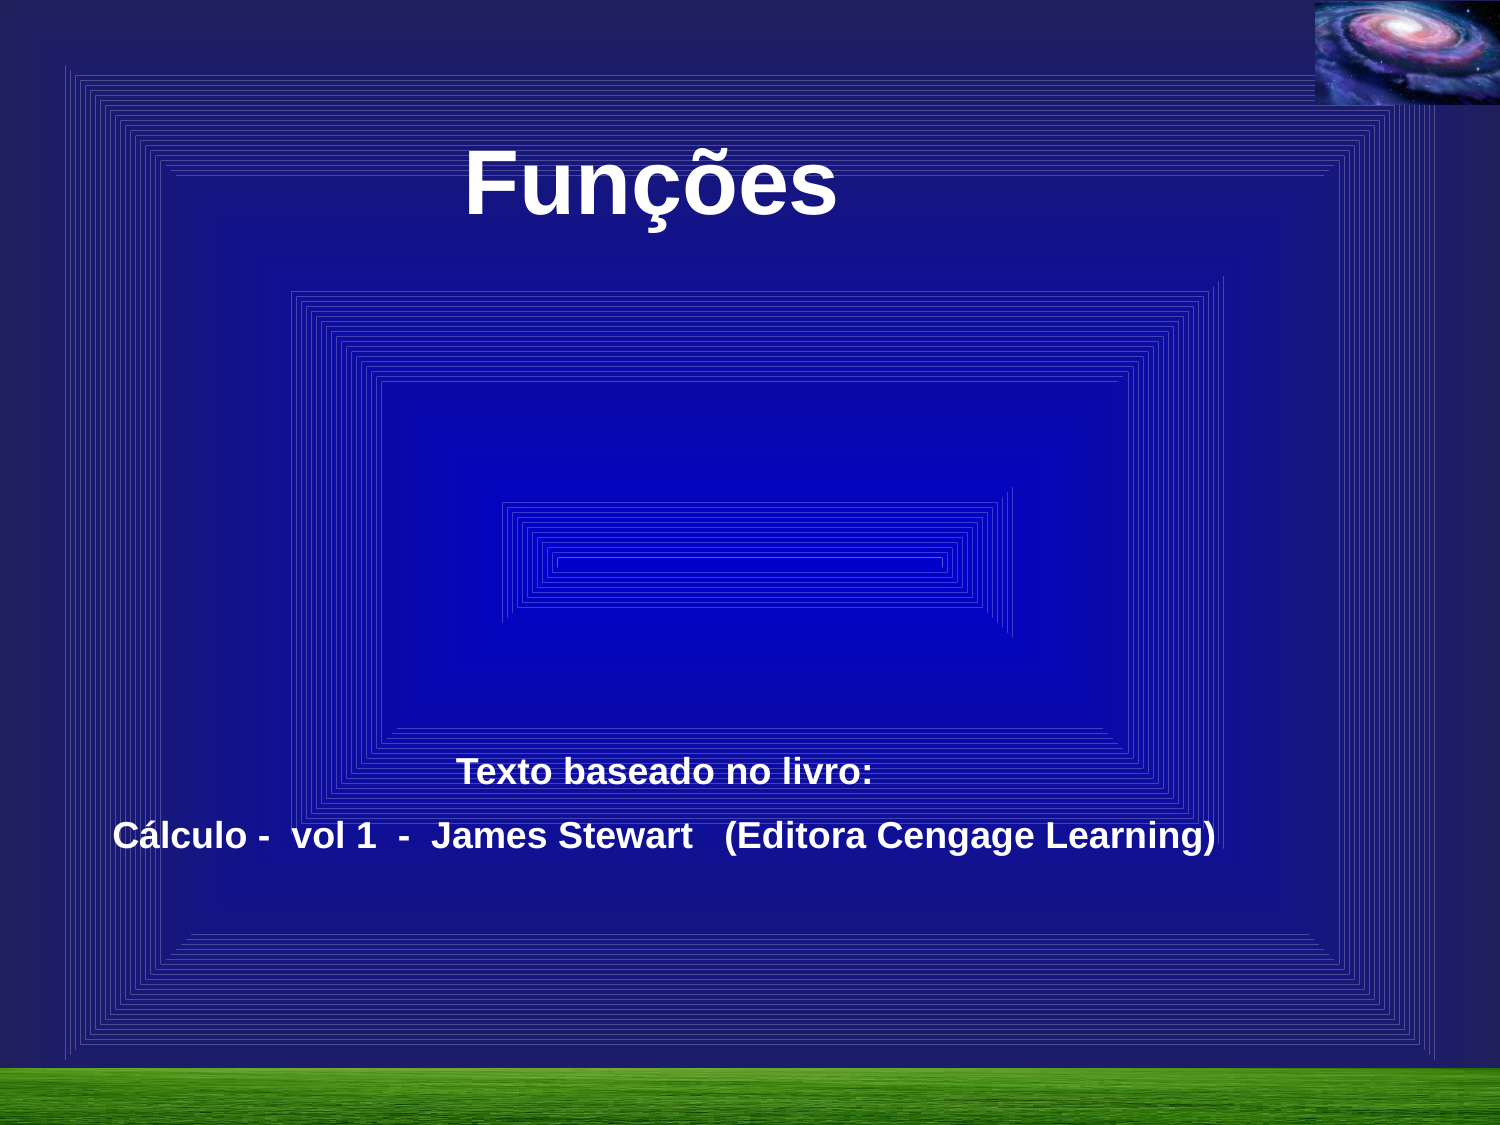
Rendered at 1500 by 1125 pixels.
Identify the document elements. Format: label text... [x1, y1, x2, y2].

text_box Funções Texto baseado no livro: Cálculo - vol 1 - James Stewart (Editora Cengage Learning) [91, 115, 1238, 864]
picture [1315, 1, 1500, 105]
picture [0, 1068, 1500, 1125]
